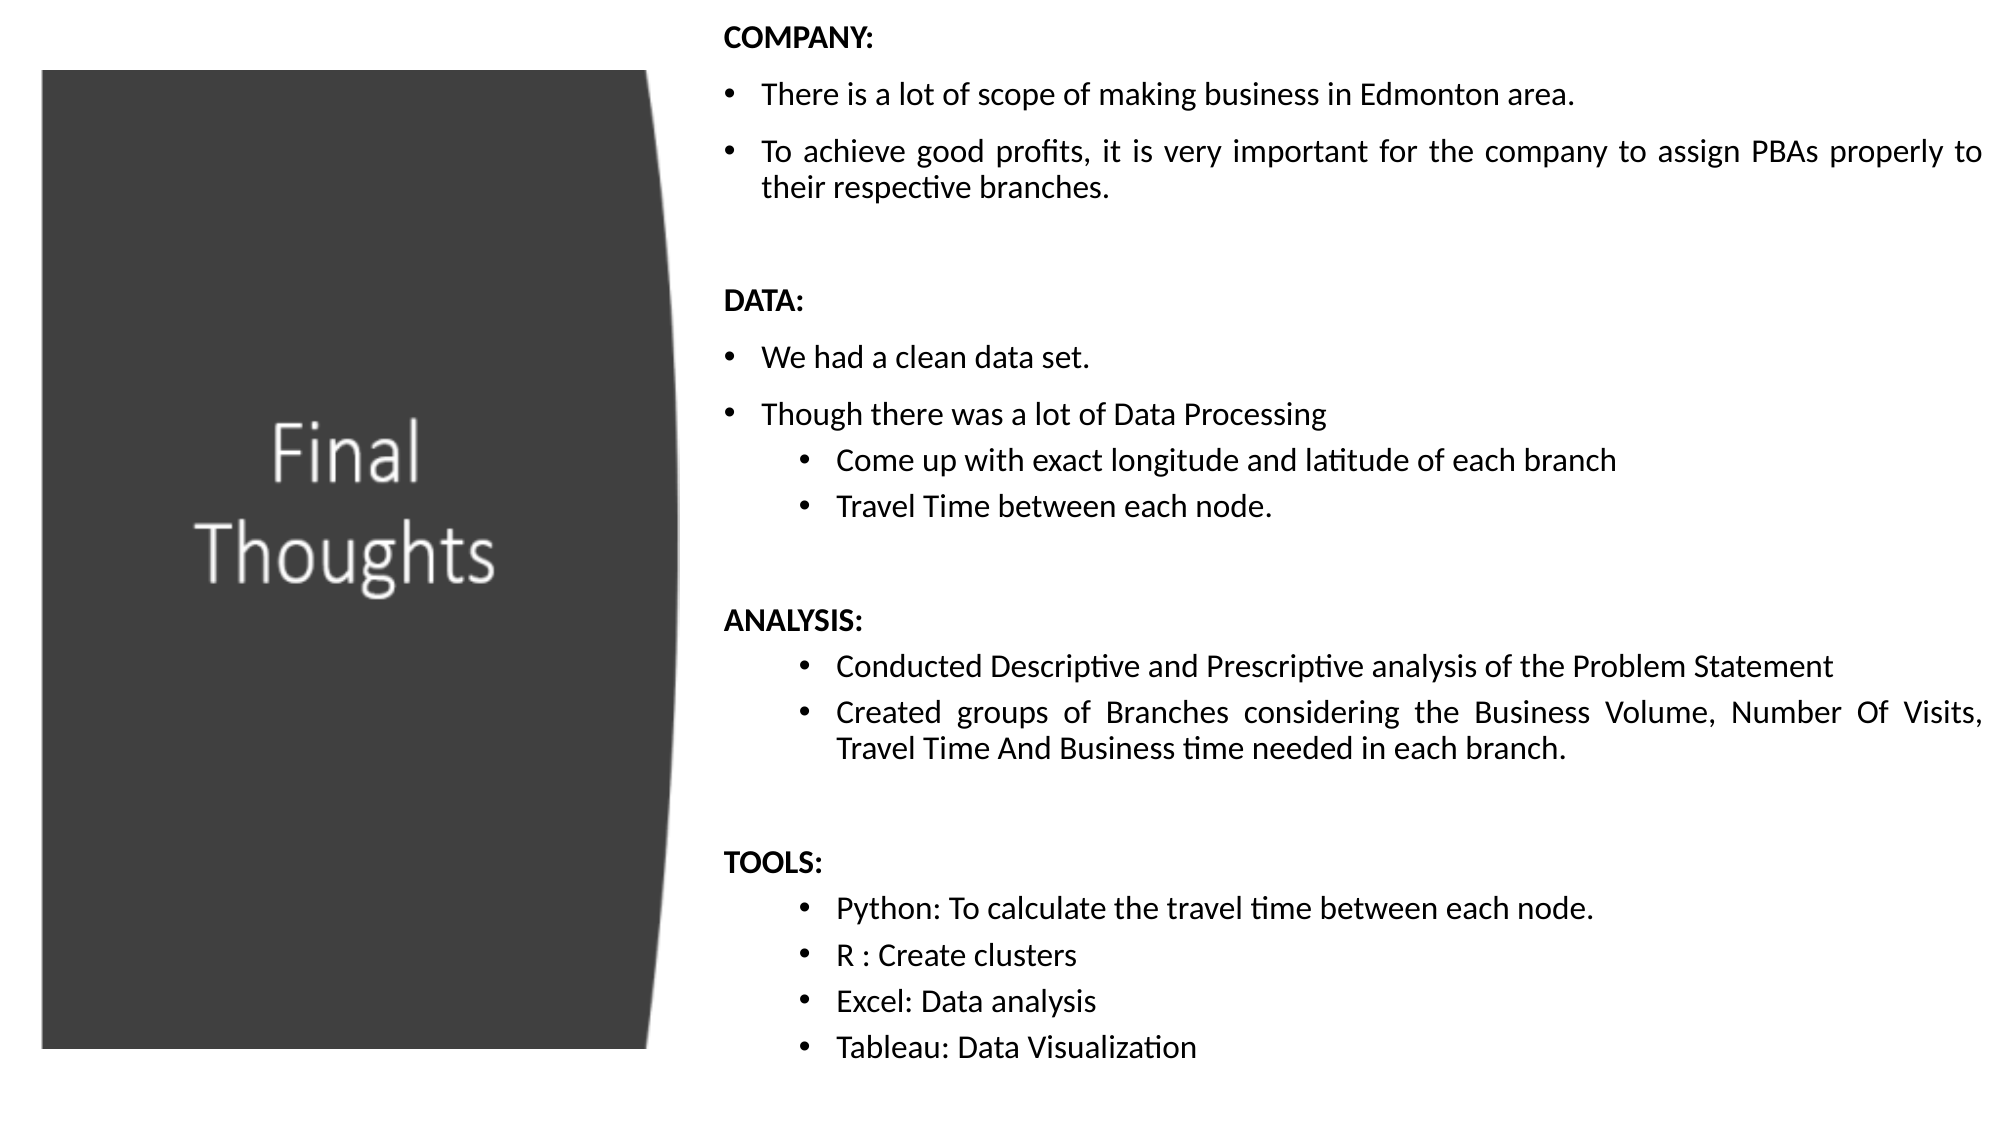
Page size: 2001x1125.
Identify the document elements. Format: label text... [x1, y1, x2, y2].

list COMPANY: There is a lot of scope of making business in Edmonton area. To achieve good profits, it is very important for the company to assign PBAs properly to their respective branches. DATA: We had a clean data set. Though there was a lot of Data Processing Come up with exact longitude and latitude of each branch Travel Time between each node. ANALYSIS: Conducted Descriptive and Prescriptive analysis of the Problem Statement Created groups of Branches considering the Business Volume, Number Of Visits, Travel Time And Business time needed in each branch. TOOLS: Python: To calculate the travel time between each node. R : Create clusters Excel: Data analysis Tableau: Data Visualization [708, 12, 2000, 1125]
picture [41, 70, 680, 1049]
